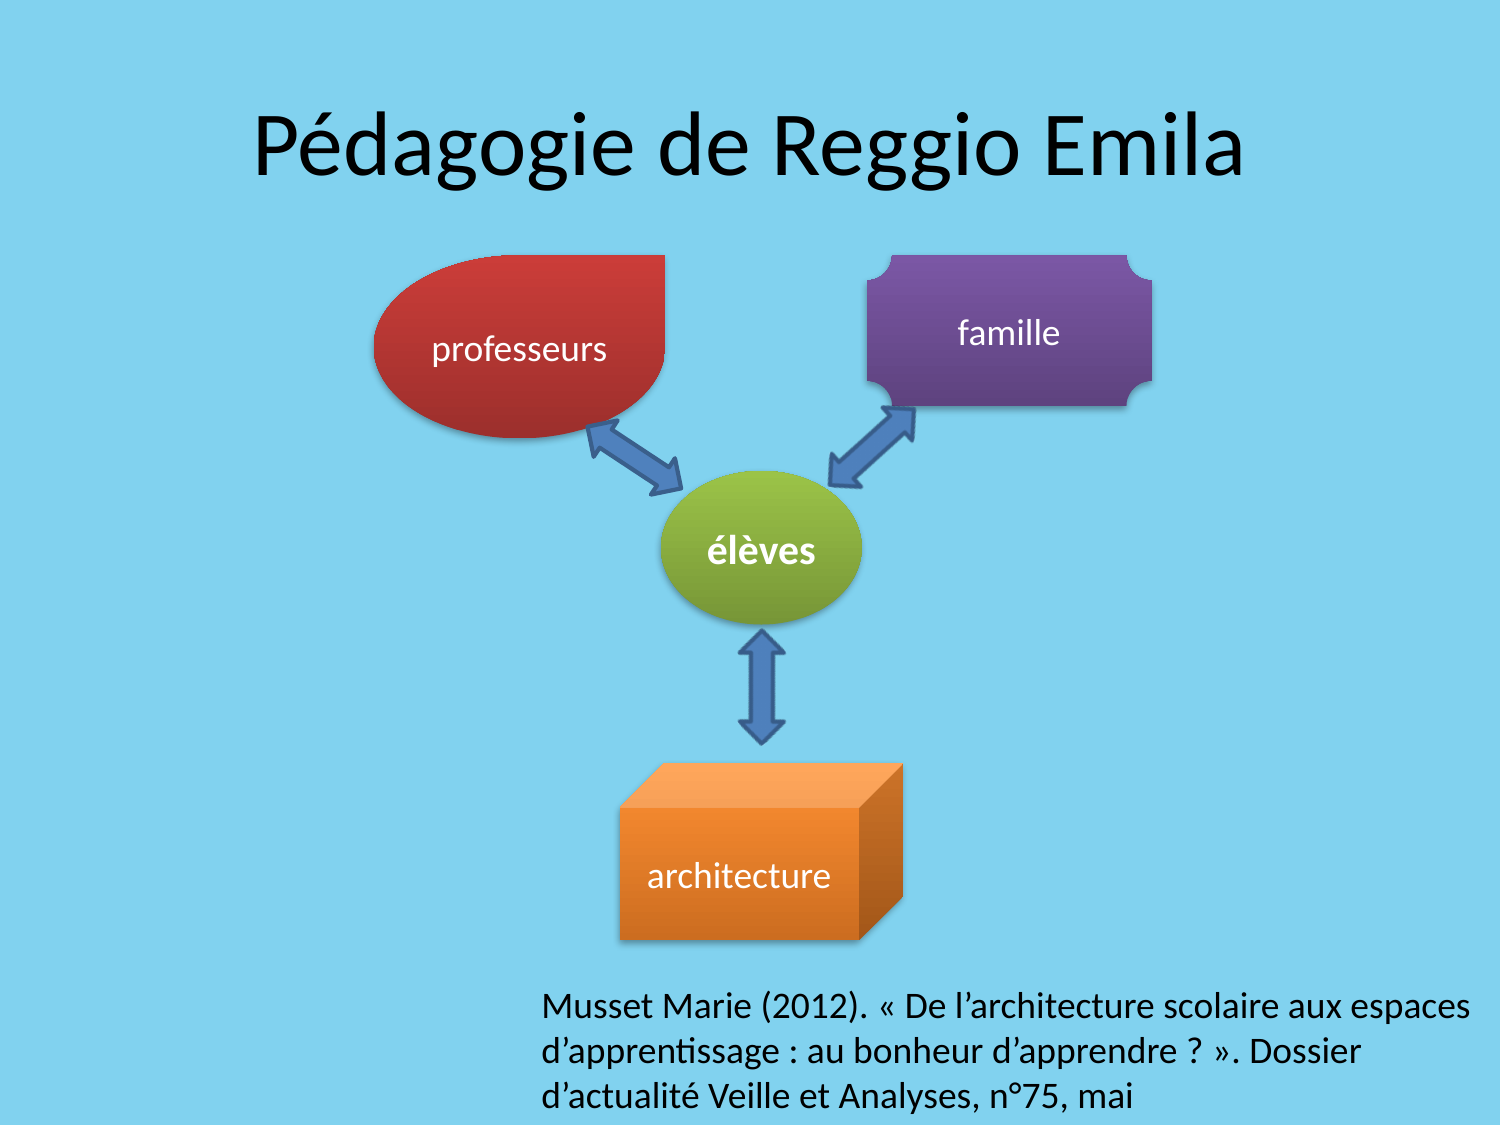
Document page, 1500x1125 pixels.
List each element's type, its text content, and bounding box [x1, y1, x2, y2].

text_box Musset Marie (2012). « De l’architecture scolaire aux espaces d’apprentissage : au bonheur d’apprendre ? ». Dossier d’actualité Veille et Analyses, n°75, mai [526, 973, 1492, 1124]
title Pédagogie de Reggio Emila [75, 45, 1425, 233]
text_box architecture [619, 763, 904, 941]
text_box professeurs [373, 255, 666, 439]
text_box famille [866, 255, 1152, 406]
picture [702, 624, 821, 749]
picture [822, 389, 922, 504]
text_box [585, 418, 684, 497]
text_box élèves [660, 470, 862, 625]
